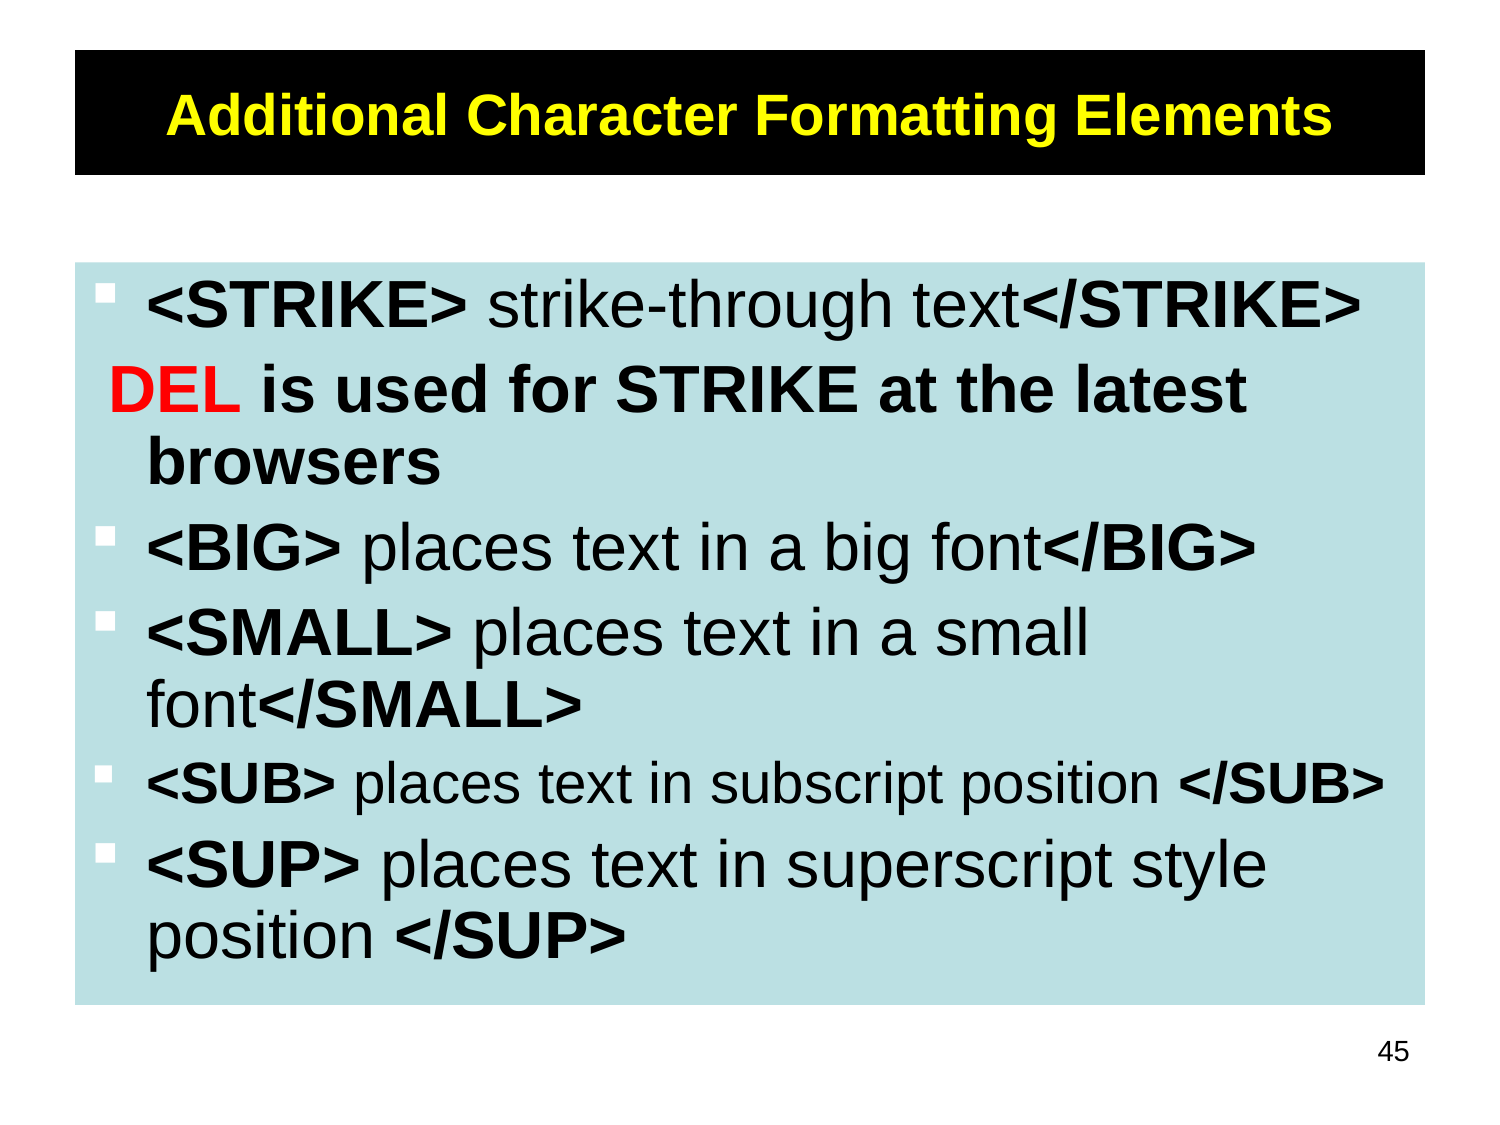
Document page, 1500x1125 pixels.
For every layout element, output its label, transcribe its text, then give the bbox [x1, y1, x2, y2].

list <STRIKE> strike-through text</STRIKE> DEL is used for STRIKE at the latest browsers <BIG> places text in a big font</BIG> <SMALL> places text in a small font</SMALL> <SUB> places text in subscript position </SUB> <SUP> places text in superscript style position </SUP> [75, 262, 1425, 1005]
title Additional Character Formatting Elements [75, 50, 1425, 175]
slide_number 45 [1074, 1024, 1425, 1103]
